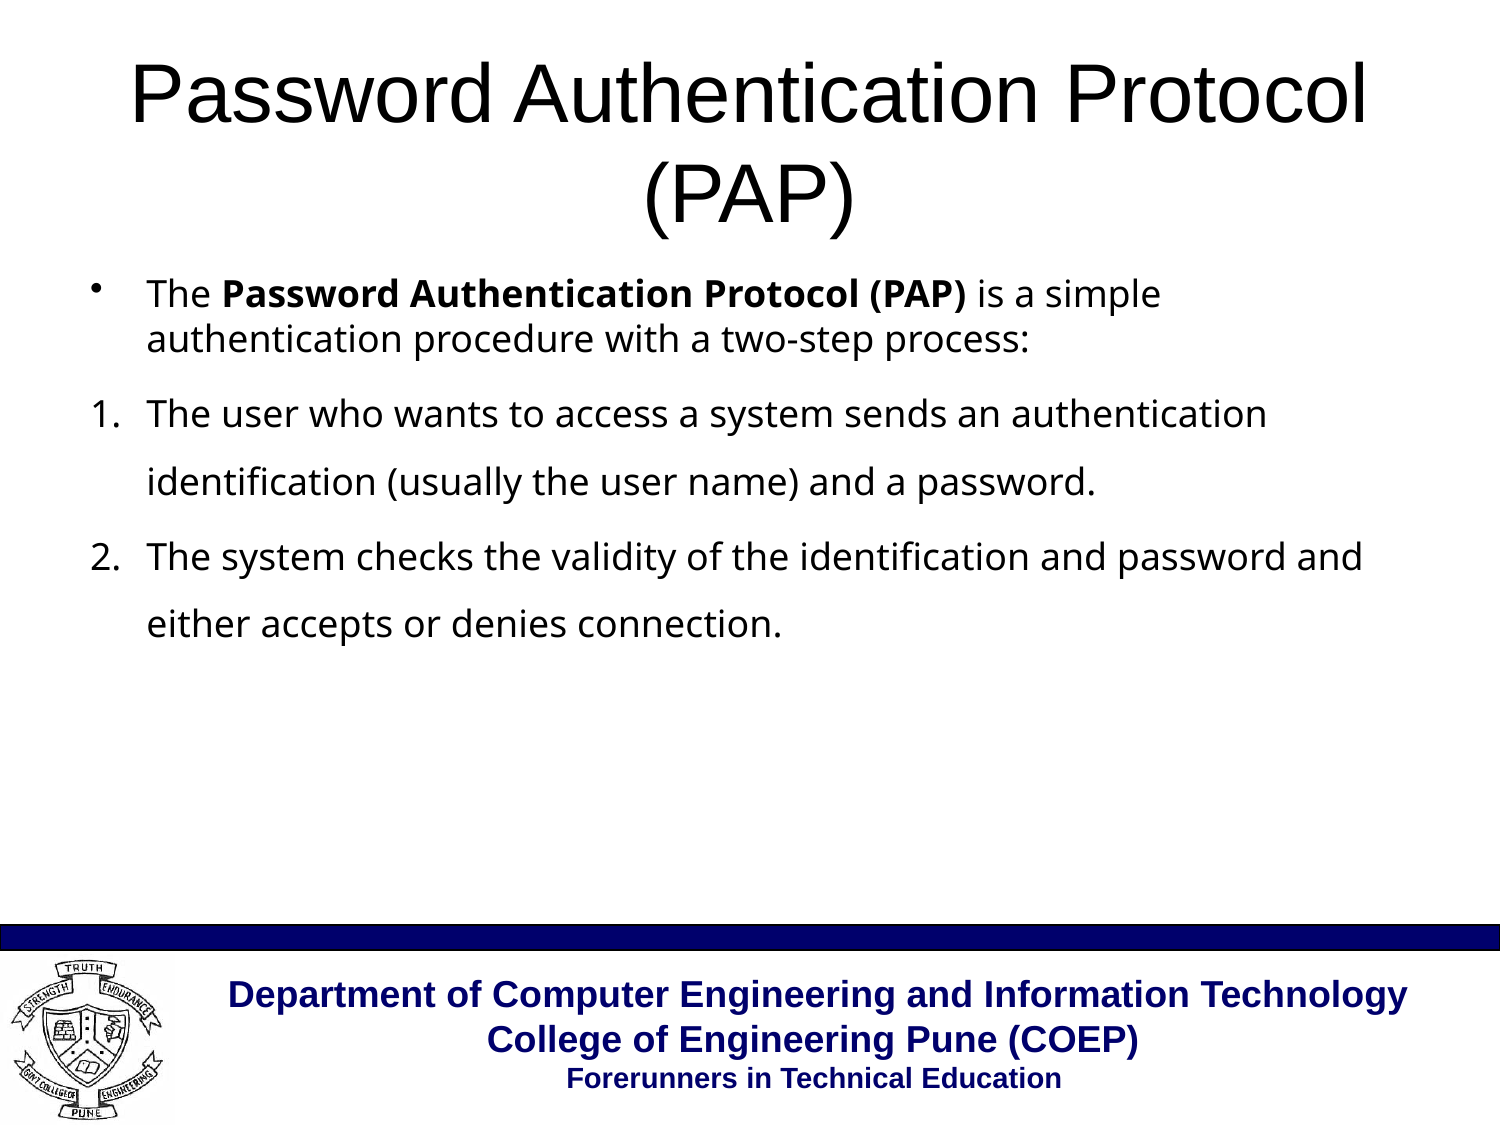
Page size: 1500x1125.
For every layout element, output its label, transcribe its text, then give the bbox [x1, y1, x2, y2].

list The Password Authentication Protocol (PAP) is a simple authentication procedure with a two-step process: The user who wants to access a system sends an authentication identification (usually the user name) and a password. The system checks the validity of the identification and password and either accepts or denies connection. [74, 262, 1426, 901]
title Password Authentication Protocol (PAP) [74, 44, 1426, 233]
